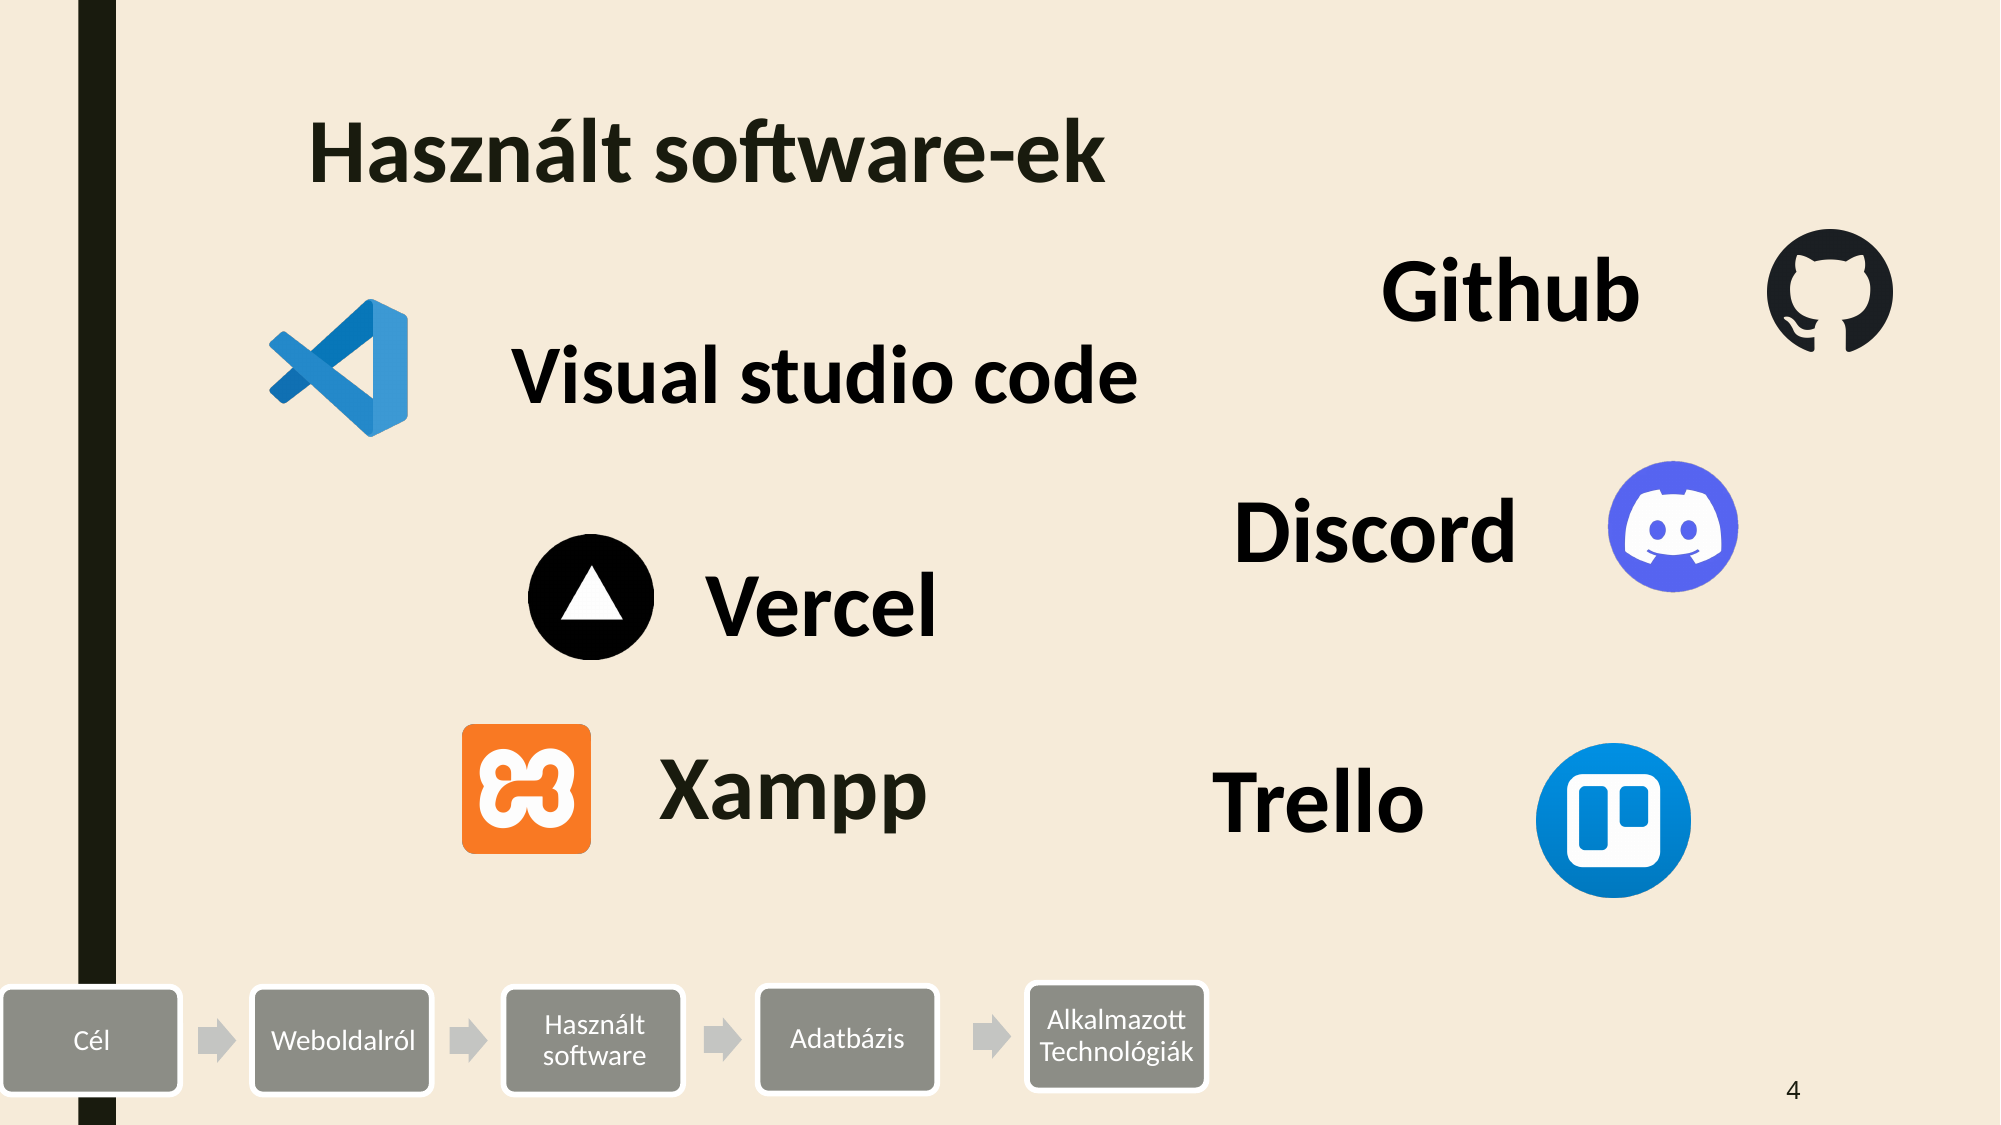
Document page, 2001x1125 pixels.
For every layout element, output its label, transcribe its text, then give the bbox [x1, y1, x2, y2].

picture [528, 534, 654, 660]
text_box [0, 956, 684, 1125]
text_box Vercel [631, 537, 1014, 663]
picture [267, 296, 408, 438]
text_box Discord [1138, 463, 1582, 589]
text_box Github [1296, 222, 1727, 347]
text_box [703, 1017, 742, 1062]
text_box Visual studio code [496, 312, 1155, 428]
slide_number 4 [1553, 1058, 1816, 1125]
picture [1536, 743, 1691, 898]
text_box Trello [1198, 732, 1496, 858]
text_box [1020, 982, 1213, 1091]
picture [1767, 229, 1893, 355]
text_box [757, 985, 938, 1094]
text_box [973, 1014, 1012, 1059]
picture [462, 724, 591, 854]
list Xampp [631, 729, 957, 851]
picture [1582, 435, 1764, 618]
title Használt software-ek [119, 96, 1297, 267]
